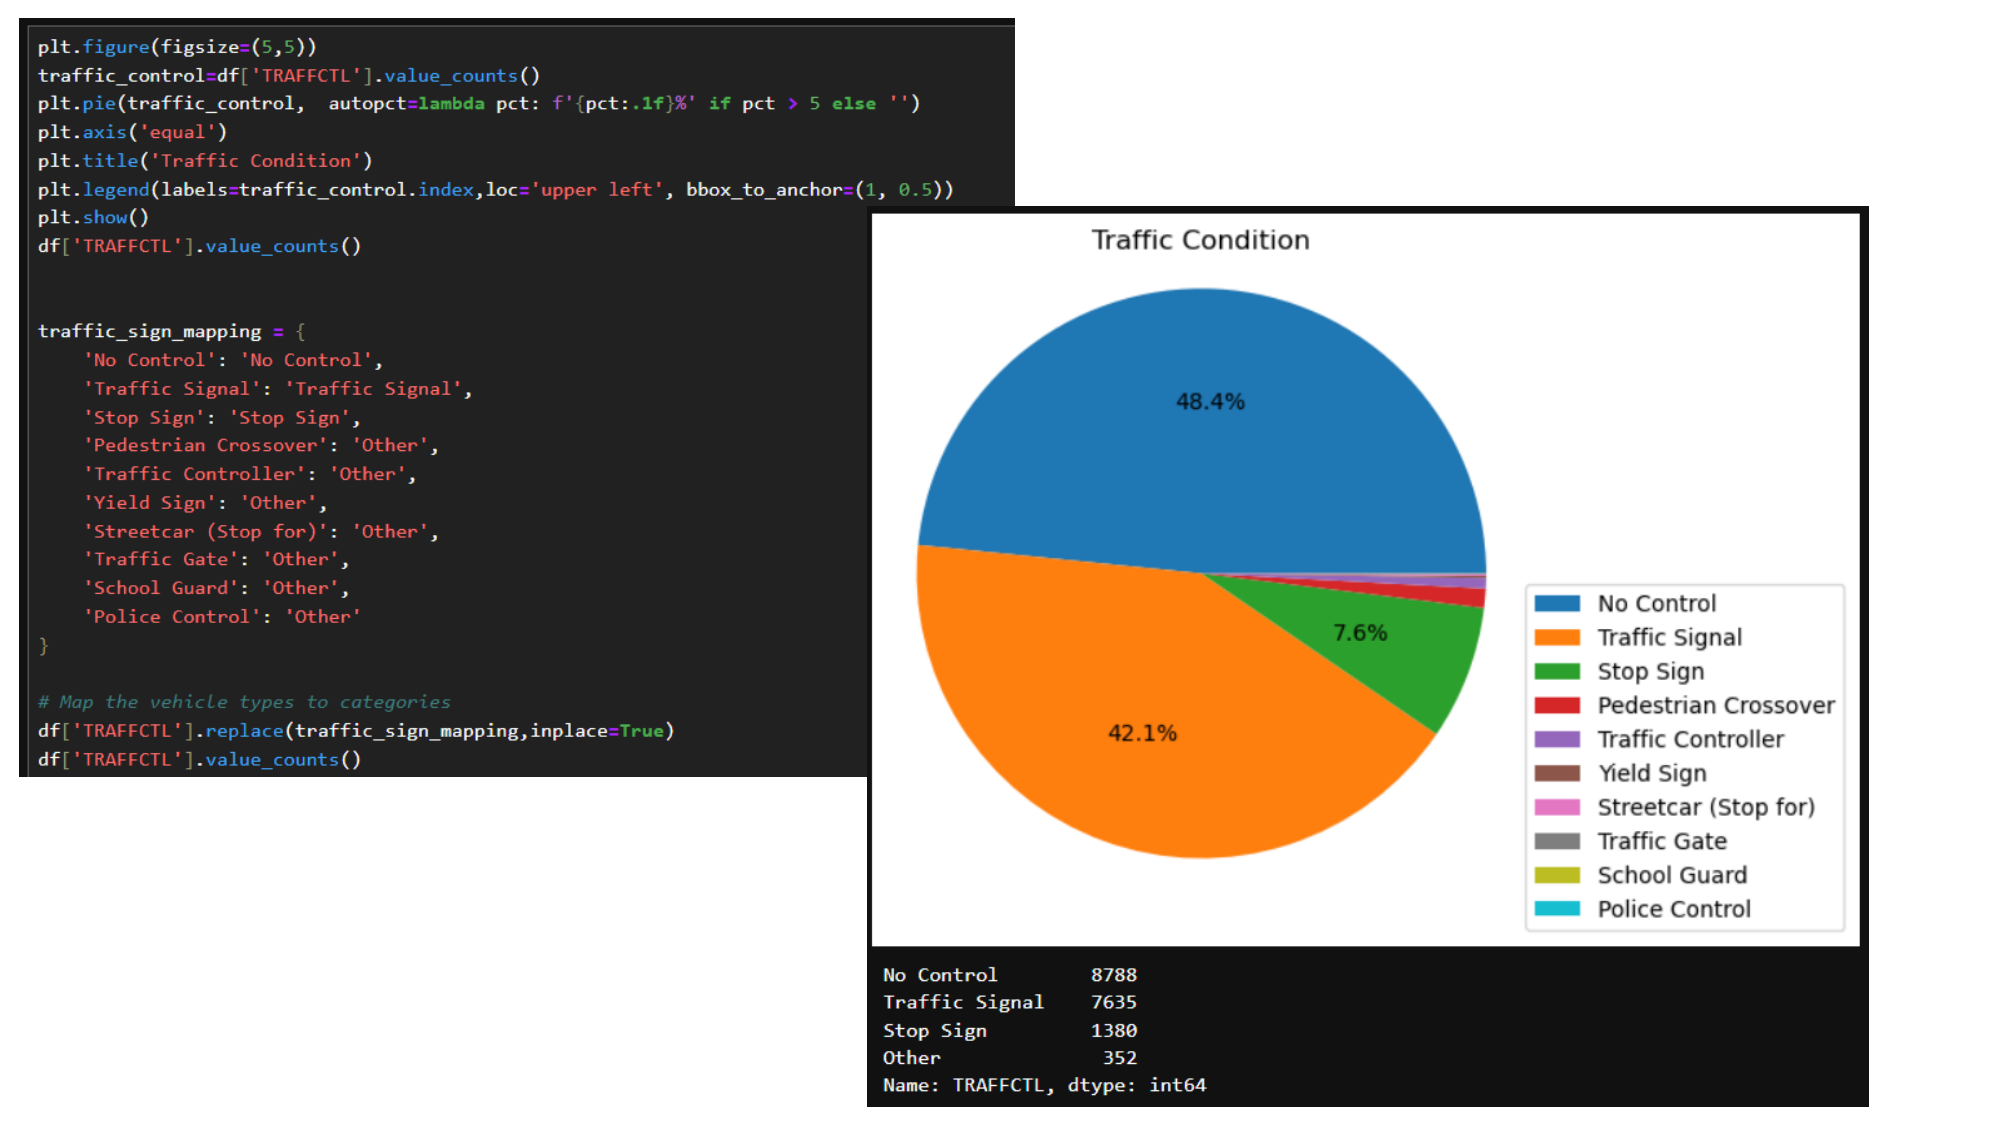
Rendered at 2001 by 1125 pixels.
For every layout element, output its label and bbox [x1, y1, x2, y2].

picture [18, 18, 1870, 1107]
